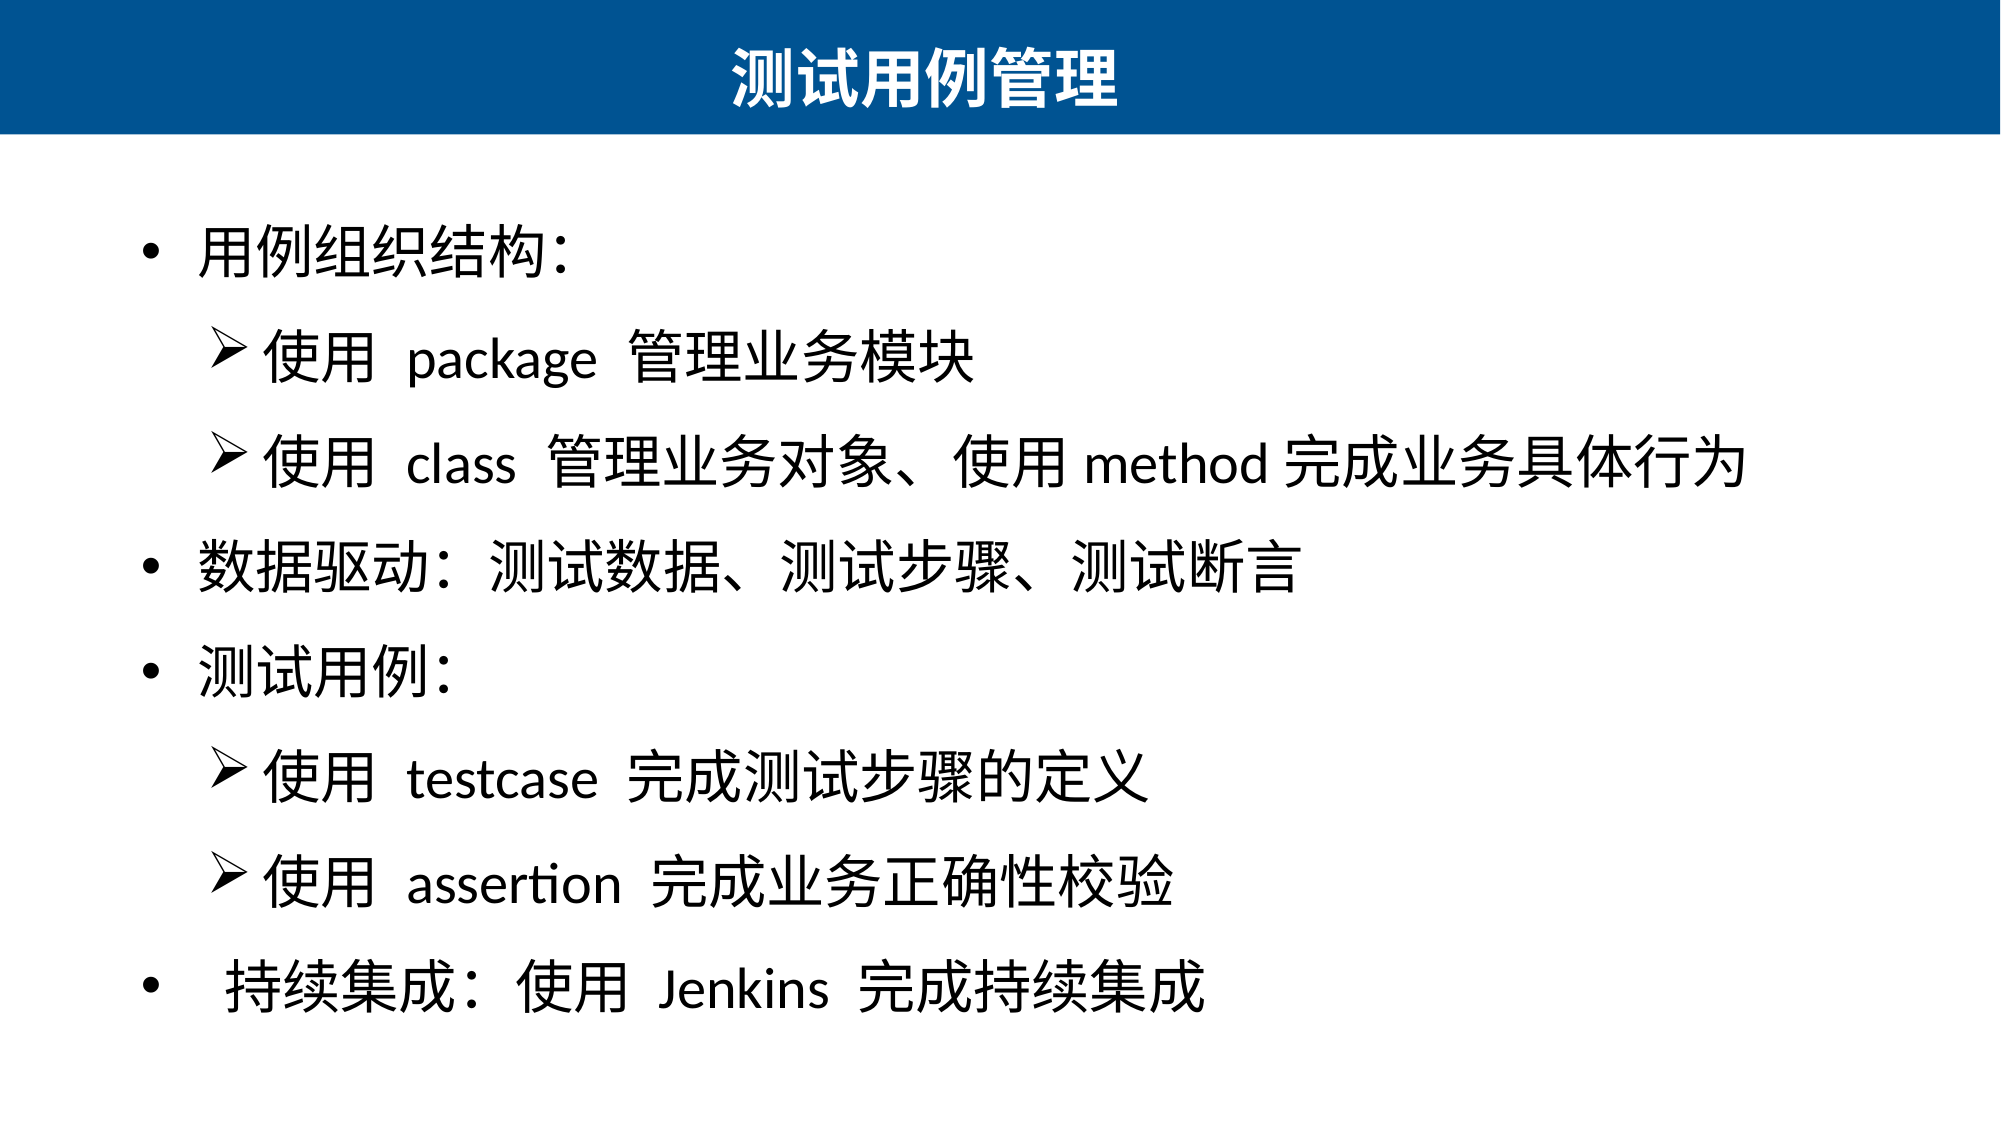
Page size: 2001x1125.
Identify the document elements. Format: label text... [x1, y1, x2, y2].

list 用例组织结构： 使用 package 管理业务模块 使用 class 管理业务对象、使用method完成业务具体行为 数据驱动：测试数据、测试步骤、测试断言 测试用例： 使用 testcase 完成测试步骤的定义 使用 assertion 完成业务正确性校验 持续集成：使用 Jenkins 完成持续集成 [125, 172, 2000, 905]
text_box 测试用例管理 [243, 29, 1606, 123]
